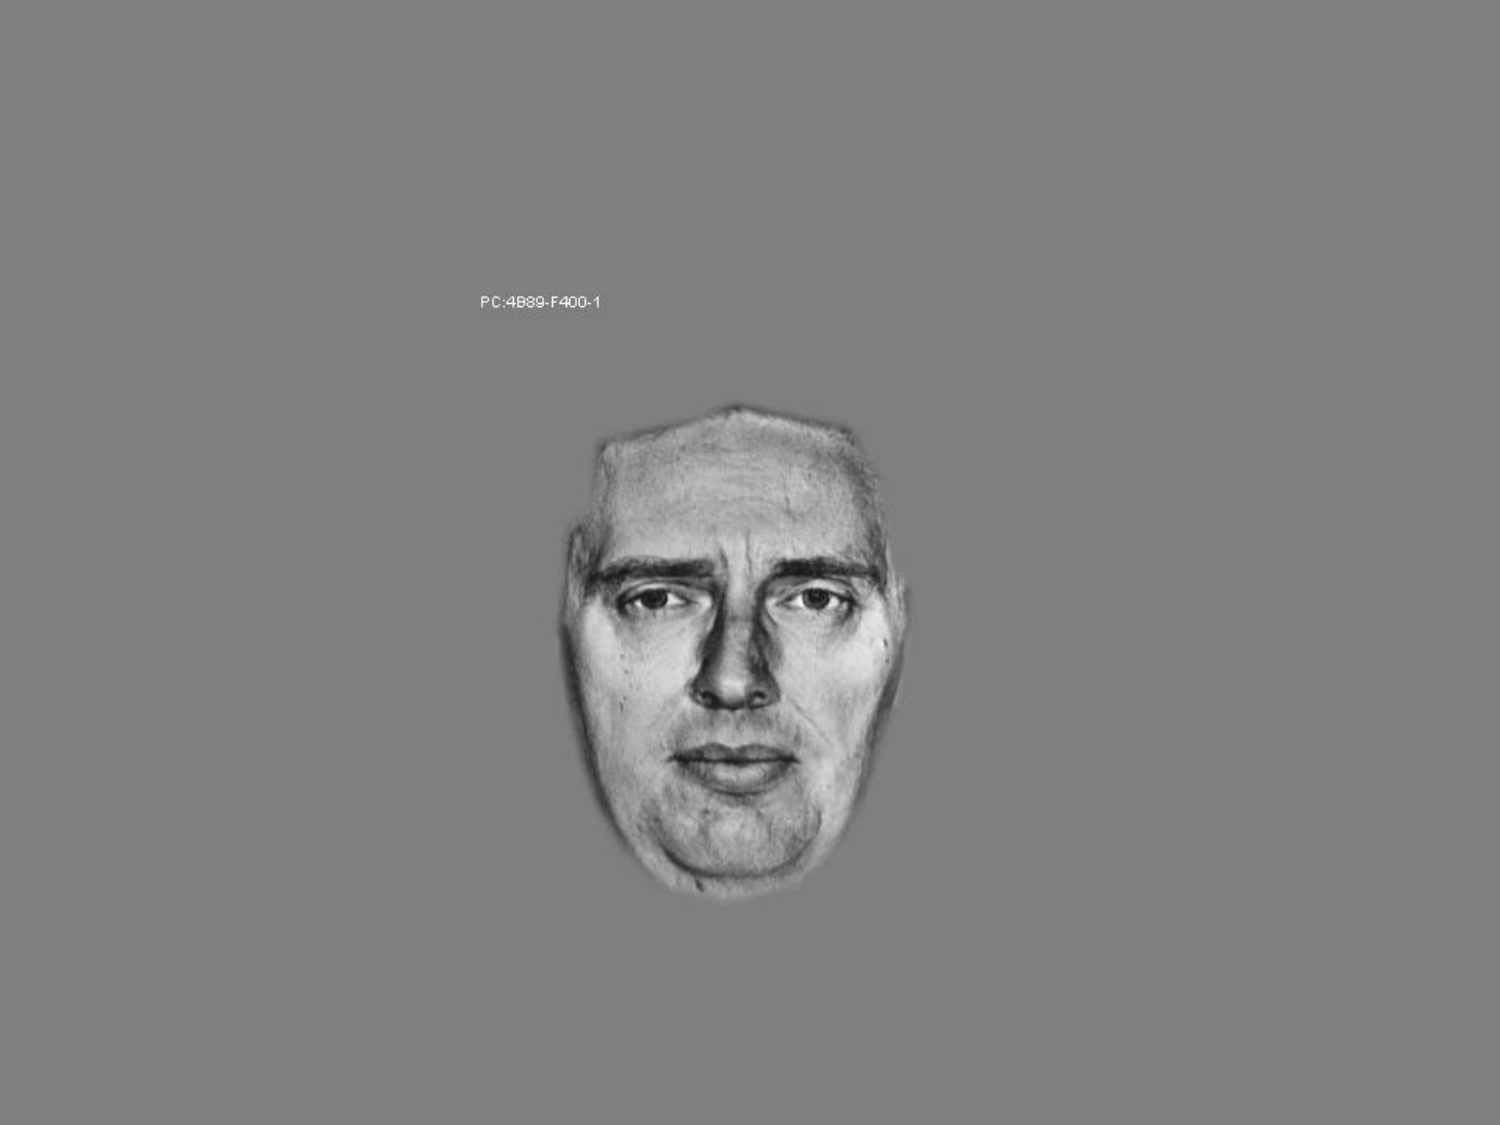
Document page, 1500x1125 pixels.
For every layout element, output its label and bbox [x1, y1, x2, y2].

picture [480, 292, 1009, 972]
